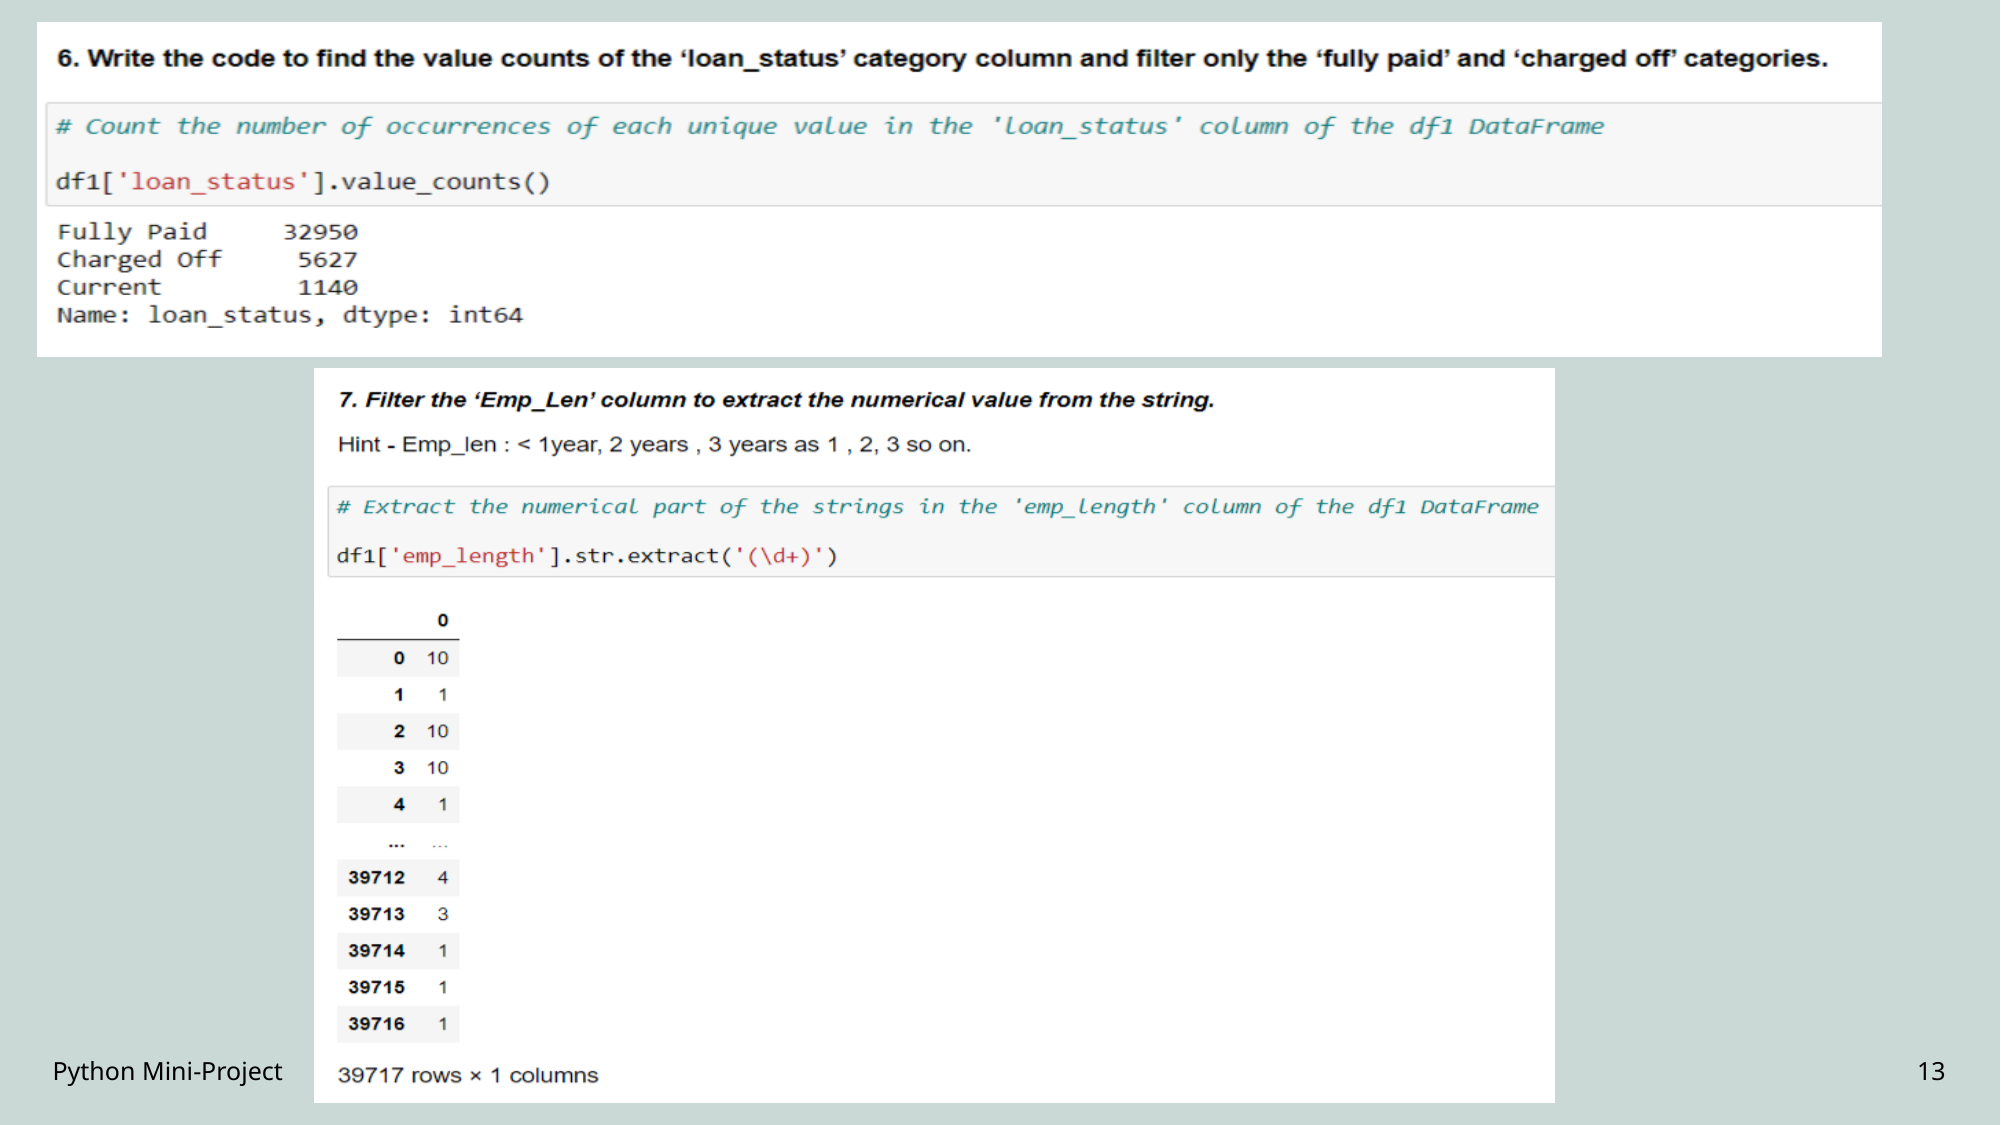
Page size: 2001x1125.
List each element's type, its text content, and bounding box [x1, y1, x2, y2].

picture [37, 22, 1882, 357]
picture [313, 368, 1555, 1103]
footer Python Mini-Project [37, 1042, 313, 1103]
slide_number 13 [1555, 1042, 1961, 1103]
